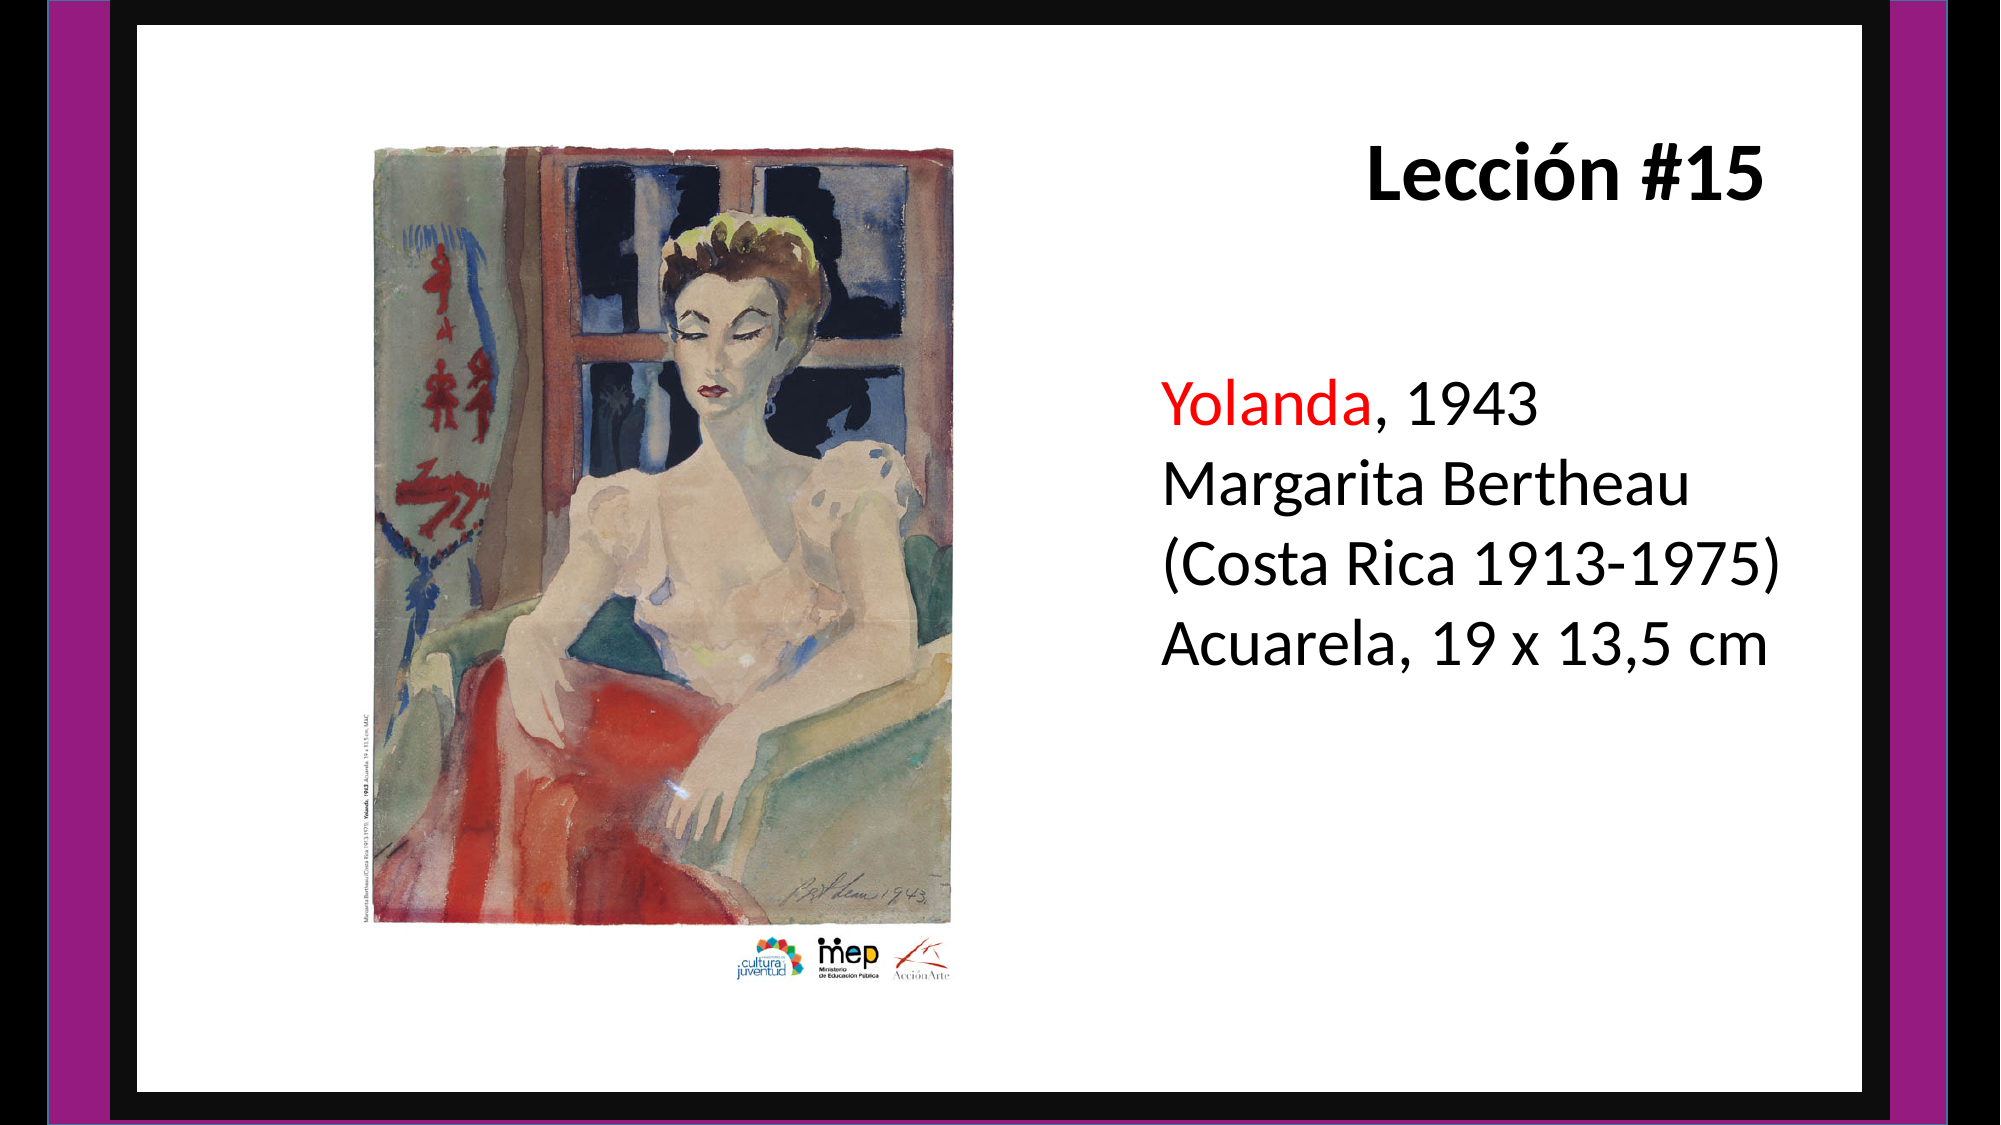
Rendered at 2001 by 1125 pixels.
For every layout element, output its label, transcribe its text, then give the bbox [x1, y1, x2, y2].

text_box [47, 0, 1948, 1125]
text_box Yolanda, 1943 Margarita Bertheau (Costa Rica 1913-1975) Acuarela, 19 x 13,5 cm [1146, 351, 1805, 846]
text_box Lección #15 [1351, 110, 1783, 225]
picture [334, 109, 986, 1009]
text_box [123, 10, 1877, 1107]
